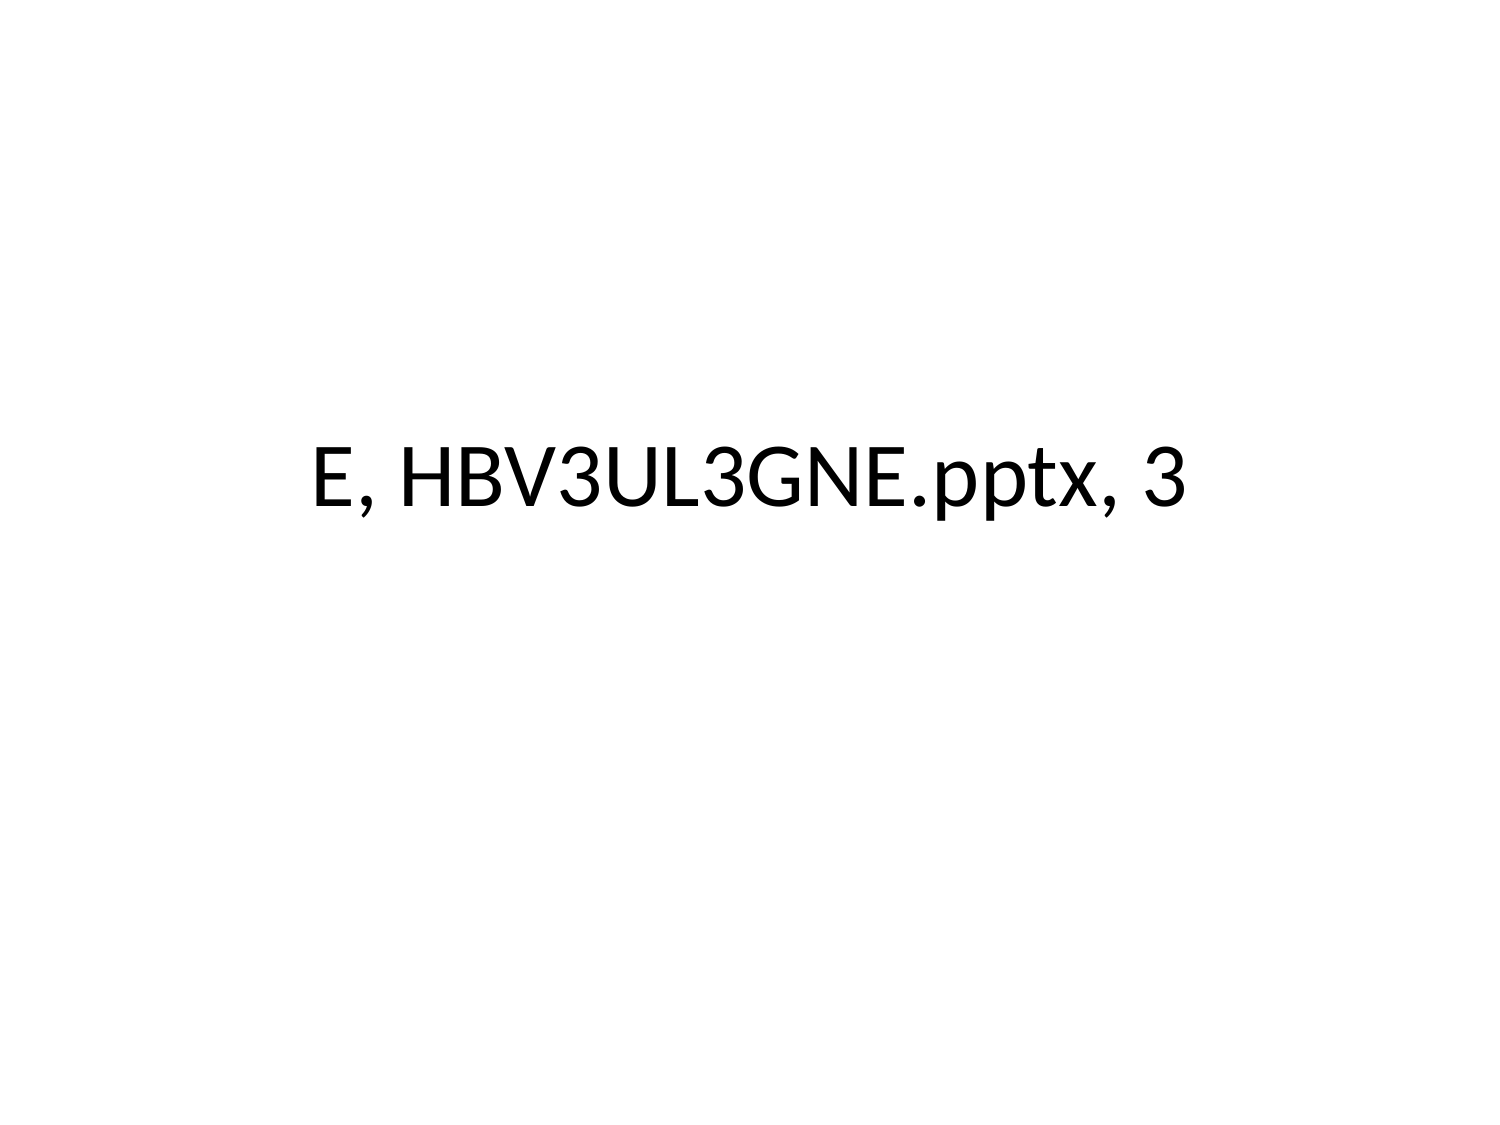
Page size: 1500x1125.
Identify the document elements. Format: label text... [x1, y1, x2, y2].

title E, HBV3UL3GNE.pptx, 3 [112, 349, 1388, 591]
